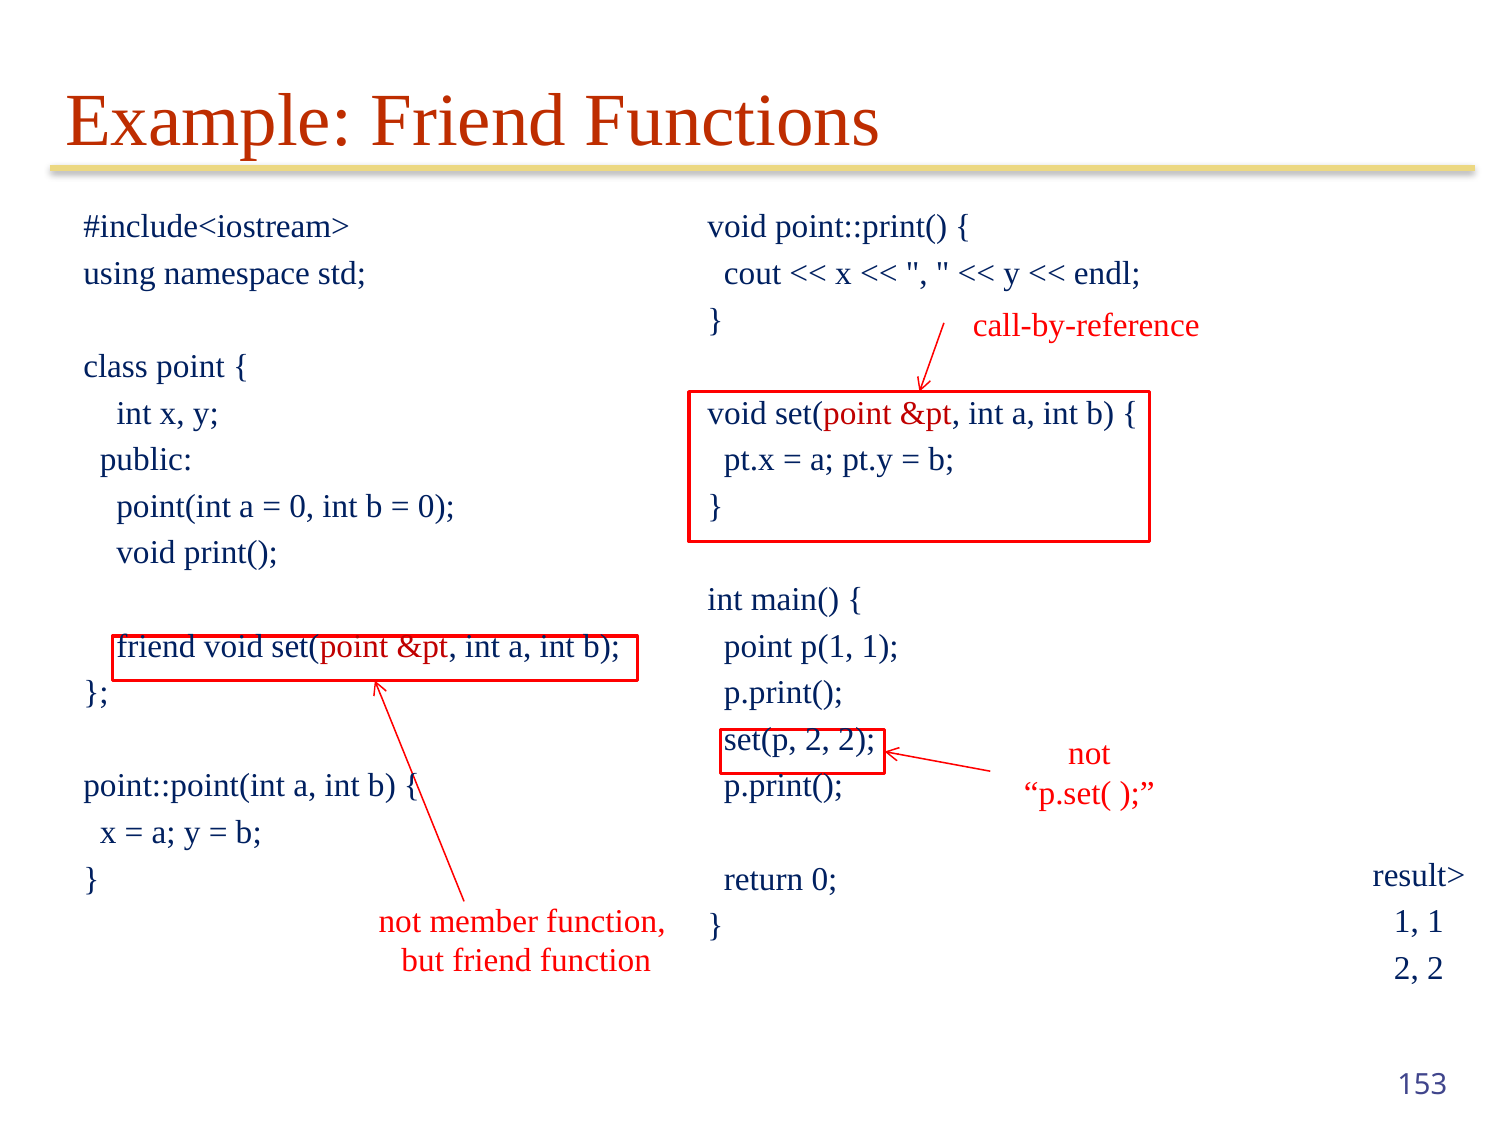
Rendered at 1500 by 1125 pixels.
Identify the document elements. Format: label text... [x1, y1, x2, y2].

slide_number 153 [1149, 1037, 1463, 1113]
text_box result> 1, 1 2, 2 [1357, 845, 1481, 1033]
title Example: Friend Functions [49, 49, 1476, 168]
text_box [68, 196, 1420, 980]
